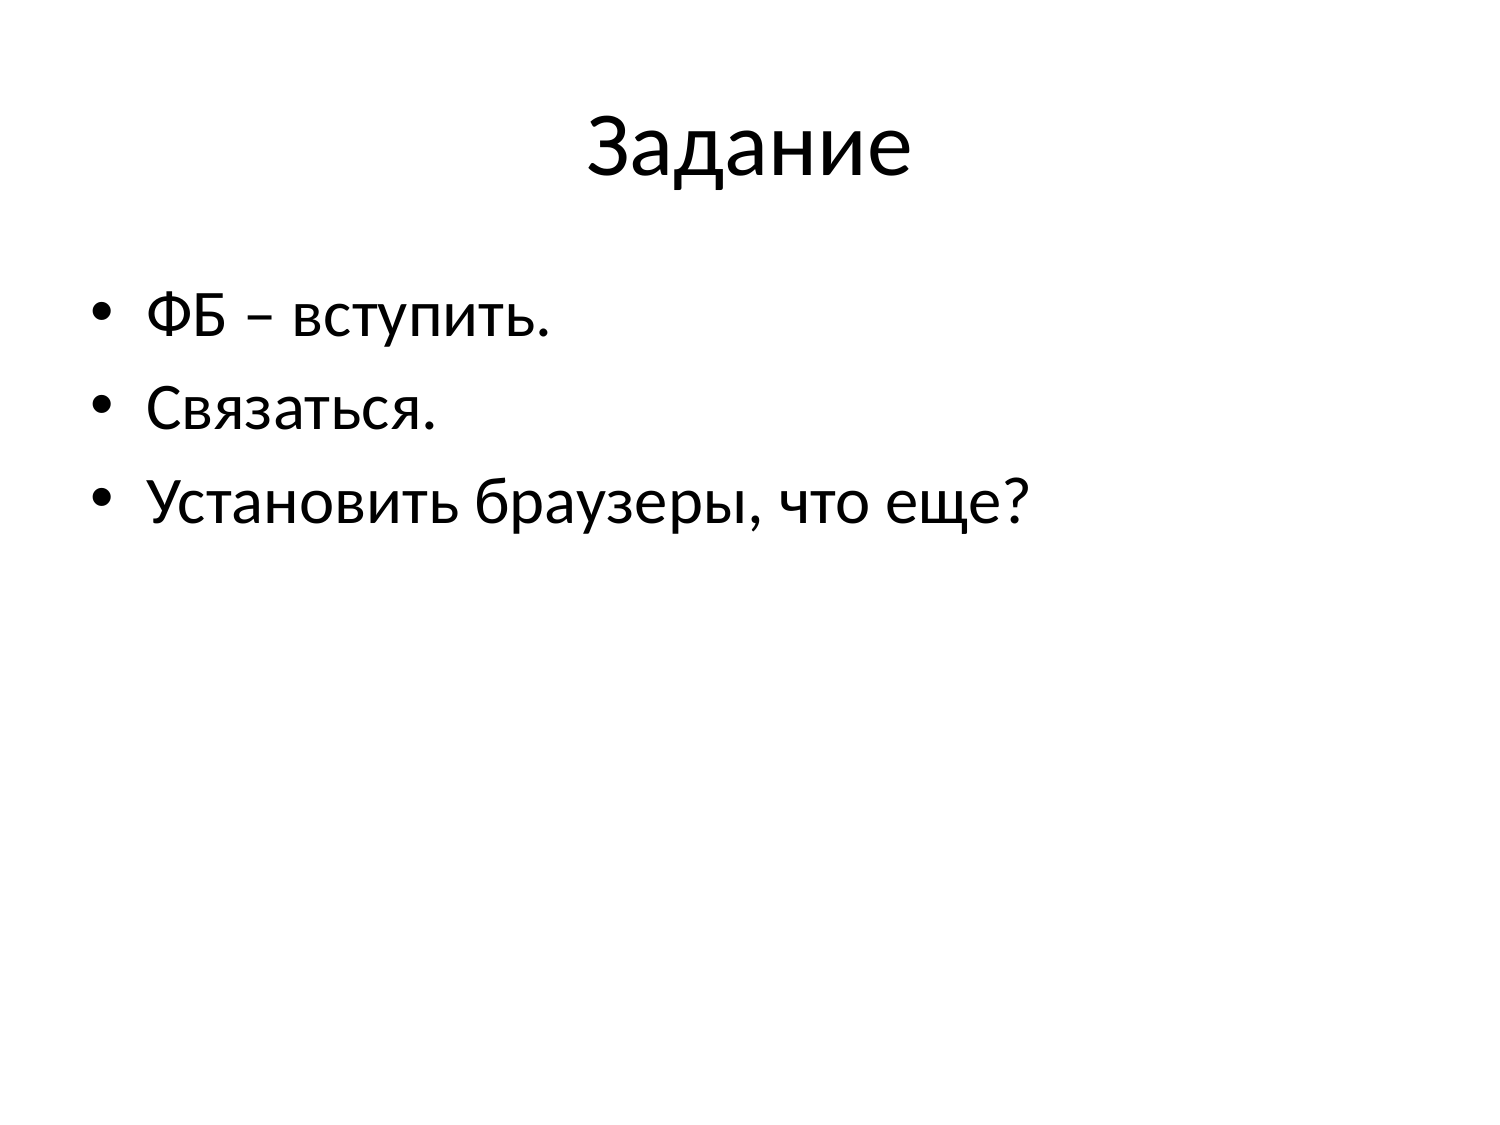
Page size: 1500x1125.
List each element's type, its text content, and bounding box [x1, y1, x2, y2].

list ФБ – вступить. Связаться. Установить браузеры, что еще? [75, 262, 1425, 1005]
title Задание [75, 45, 1425, 233]
